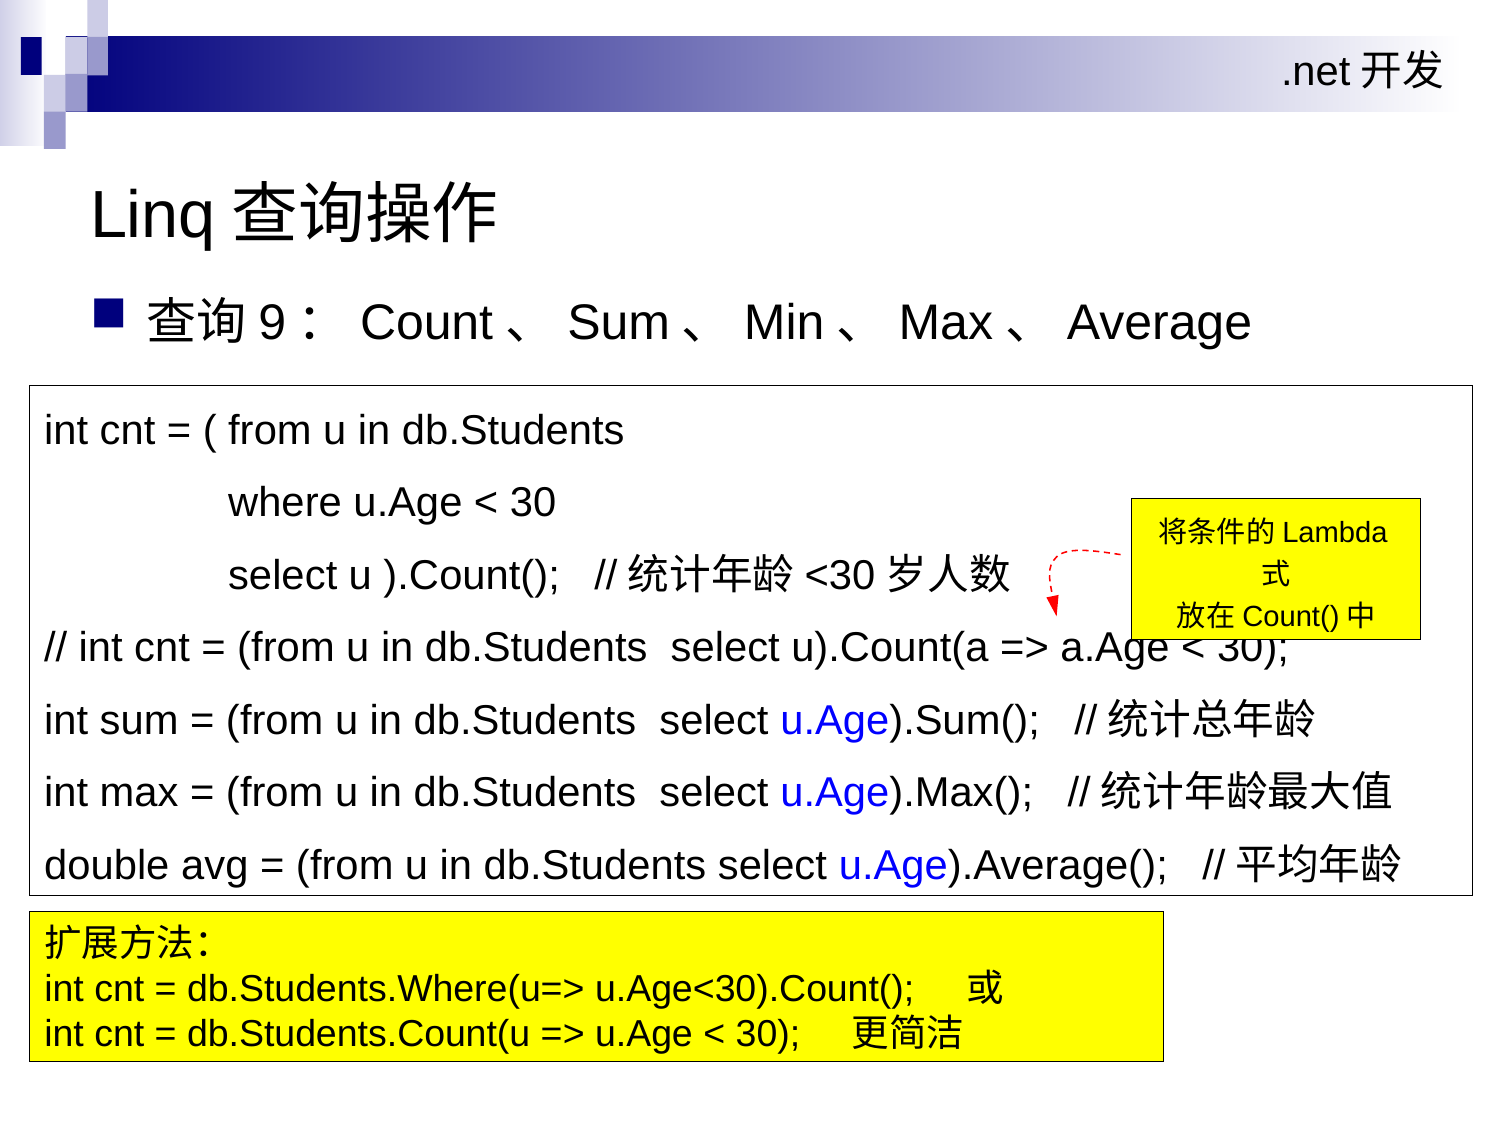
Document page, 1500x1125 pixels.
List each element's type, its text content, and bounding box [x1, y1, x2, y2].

text_box 扩展方法： int cnt = db.Students.Where(u=> u.Age<30).Count(); 或 int cnt = db.Students.Count(u => u.Age < 30); 更简洁 [29, 911, 1164, 1062]
list 查询9：Count、Sum、Min、Max、Average [75, 267, 1425, 385]
text_box int cnt = ( from u in db.Students where u.Age < 30 select u ).Count(); //统计年龄<30岁人数 // int cnt = (from u in db.Students select u).Count(a => a.Age < 30); int sum = (from u in db.Students select u.Age).Sum(); //统计总年龄 int max = (from u in db.Students select u.Age).Max(); //统计年龄最大值 double avg = (from u in db.Students select u.Age).Average(); //平均年龄 [29, 385, 1473, 896]
text_box 将条件的Lambda式 放在Count()中 [1131, 498, 1421, 640]
text_box [1046, 548, 1121, 617]
title Linq查询操作 [75, 149, 1425, 256]
